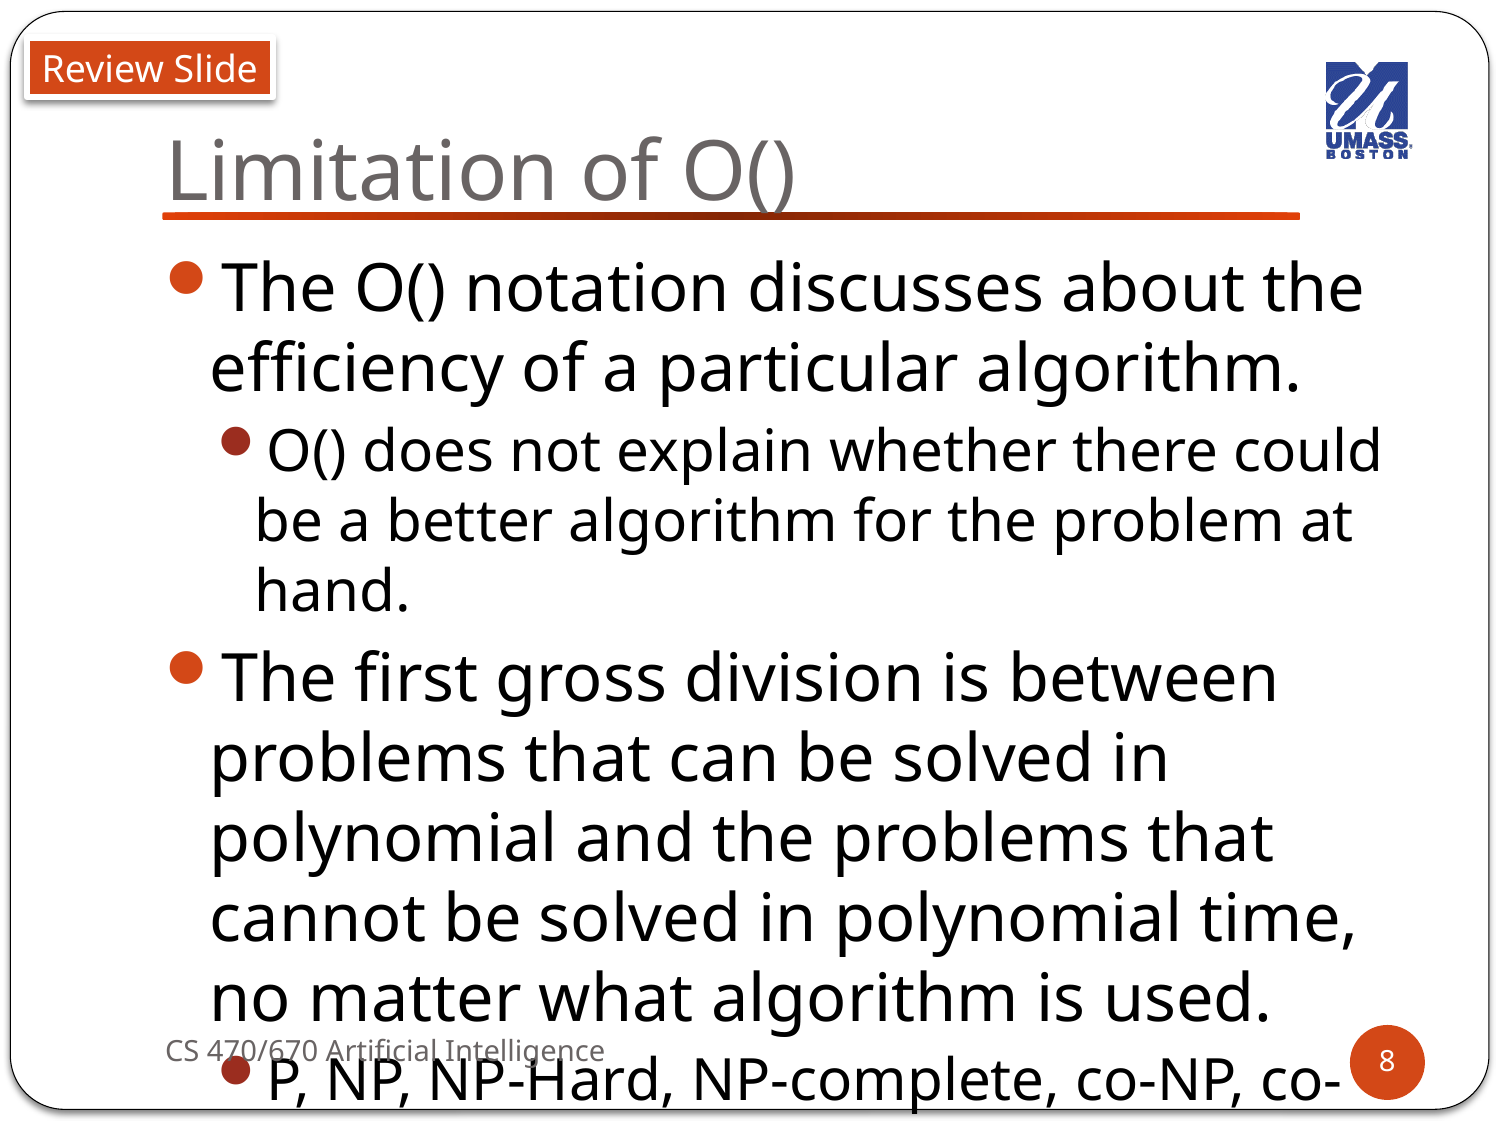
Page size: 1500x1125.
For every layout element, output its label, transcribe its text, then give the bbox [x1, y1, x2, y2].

text_box Review Slide [24, 34, 276, 100]
footer CS 470/670 Artificial Intelligence [150, 1012, 800, 1088]
title Limitation of O() [149, 44, 1426, 233]
slide_number 8 [1349, 1024, 1425, 1100]
list The O() notation discusses about the efficiency of a particular algorithm. O() does not explain whether there could be a better algorithm for the problem at hand. The first gross division is between problems that can be solved in polynomial and the problems that cannot be solved in polynomial time, no matter what algorithm is used. P, NP, NP-Hard, NP-complete, co-NP, co-NP-complete. [149, 237, 1426, 988]
